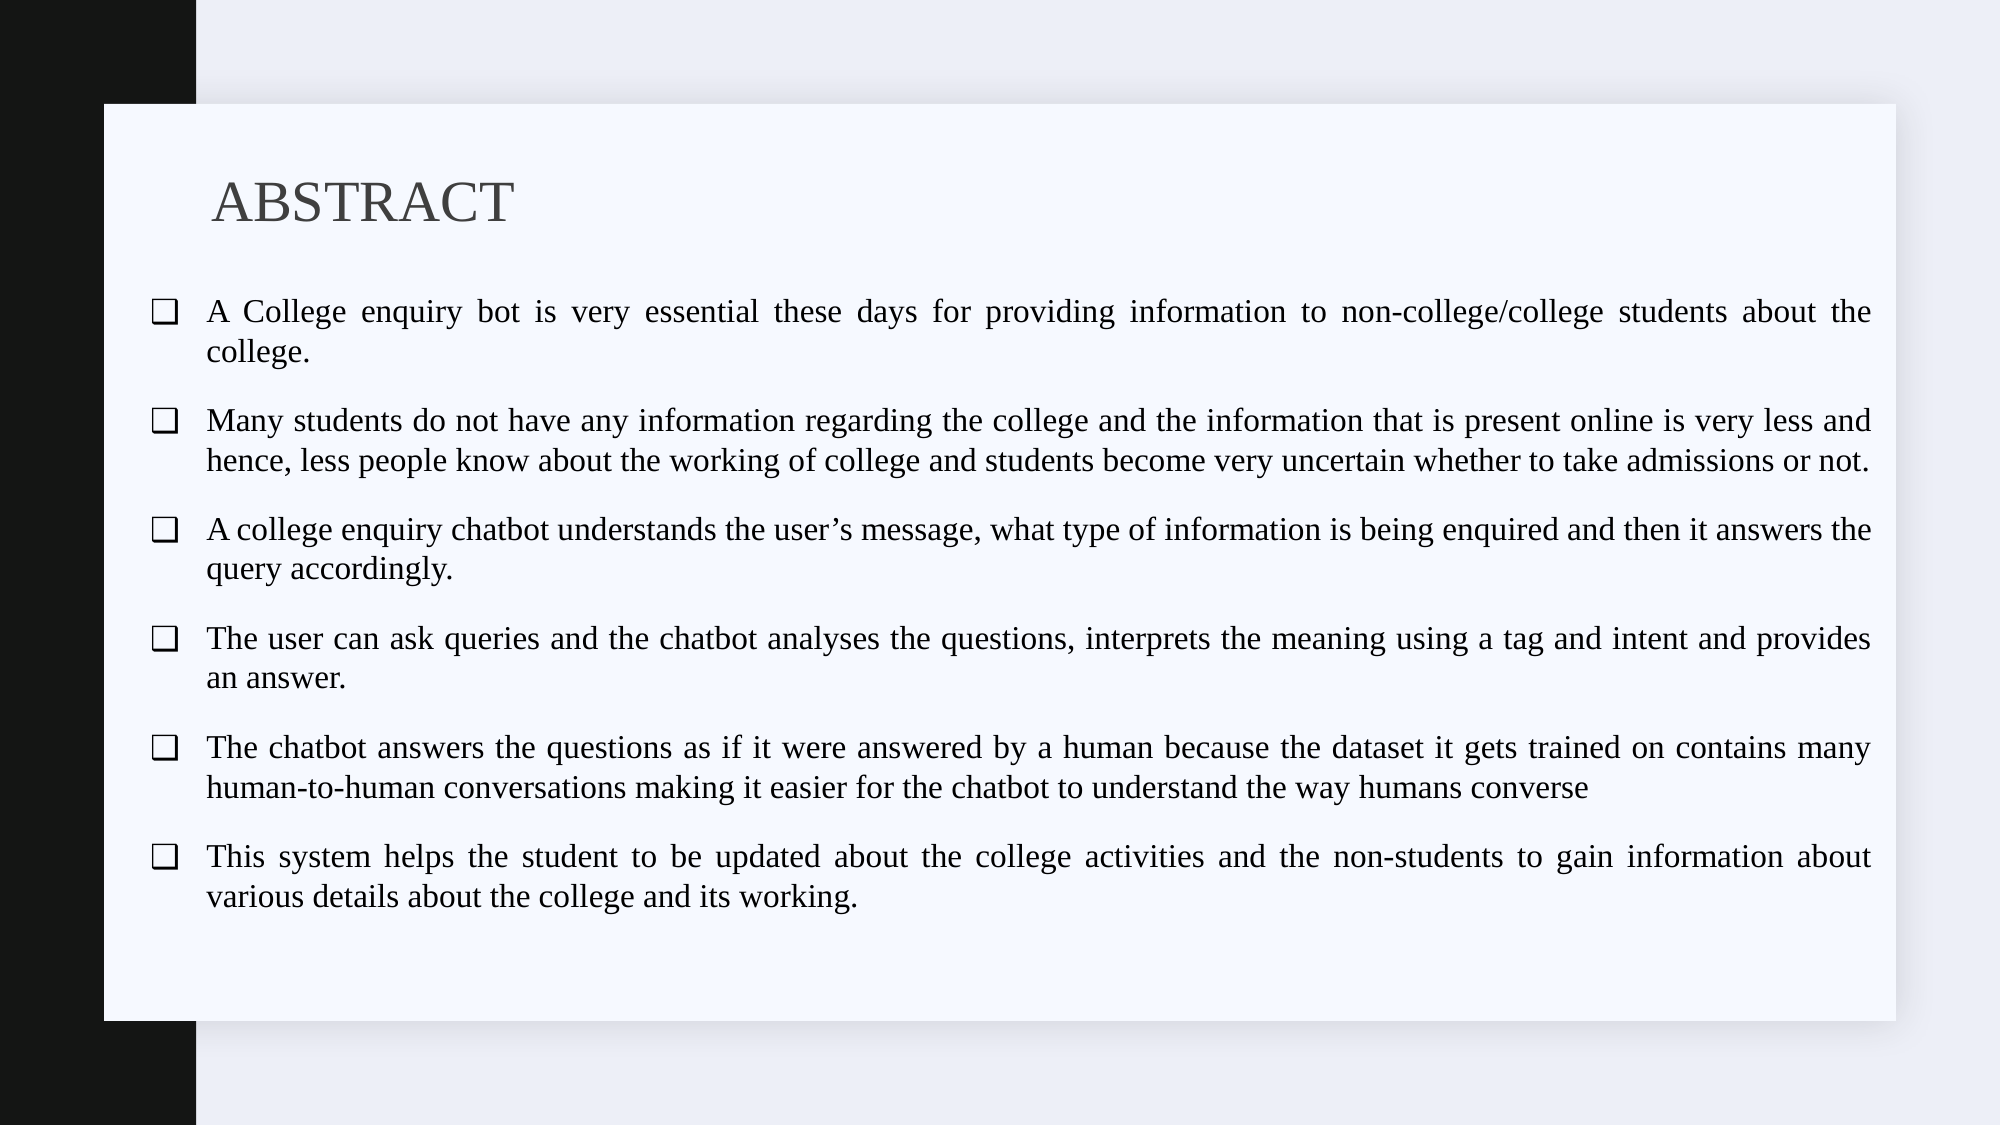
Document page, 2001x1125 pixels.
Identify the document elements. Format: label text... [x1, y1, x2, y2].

list A College enquiry bot is very essential these days for providing information to non-college/college students about the college. Many students do not have any information regarding the college and the information that is present online is very less and hence, less people know about the working of college and students become very uncertain whether to take admissions or not. A college enquiry chatbot understands the user’s message, what type of information is being enquired and then it answers the query accordingly. The user can ask queries and the chatbot analyses the questions, interprets the meaning using a tag and intent and provides an answer. The chatbot answers the questions as if it were answered by a human because the dataset it gets trained on contains many human-to-human conversations making it easier for the chatbot to understand the way humans converse This system helps the student to be updated about the college activities and the non-students to gain information about various details about the college and its working. [150, 281, 1875, 997]
title ABSTRACT [196, 124, 879, 281]
